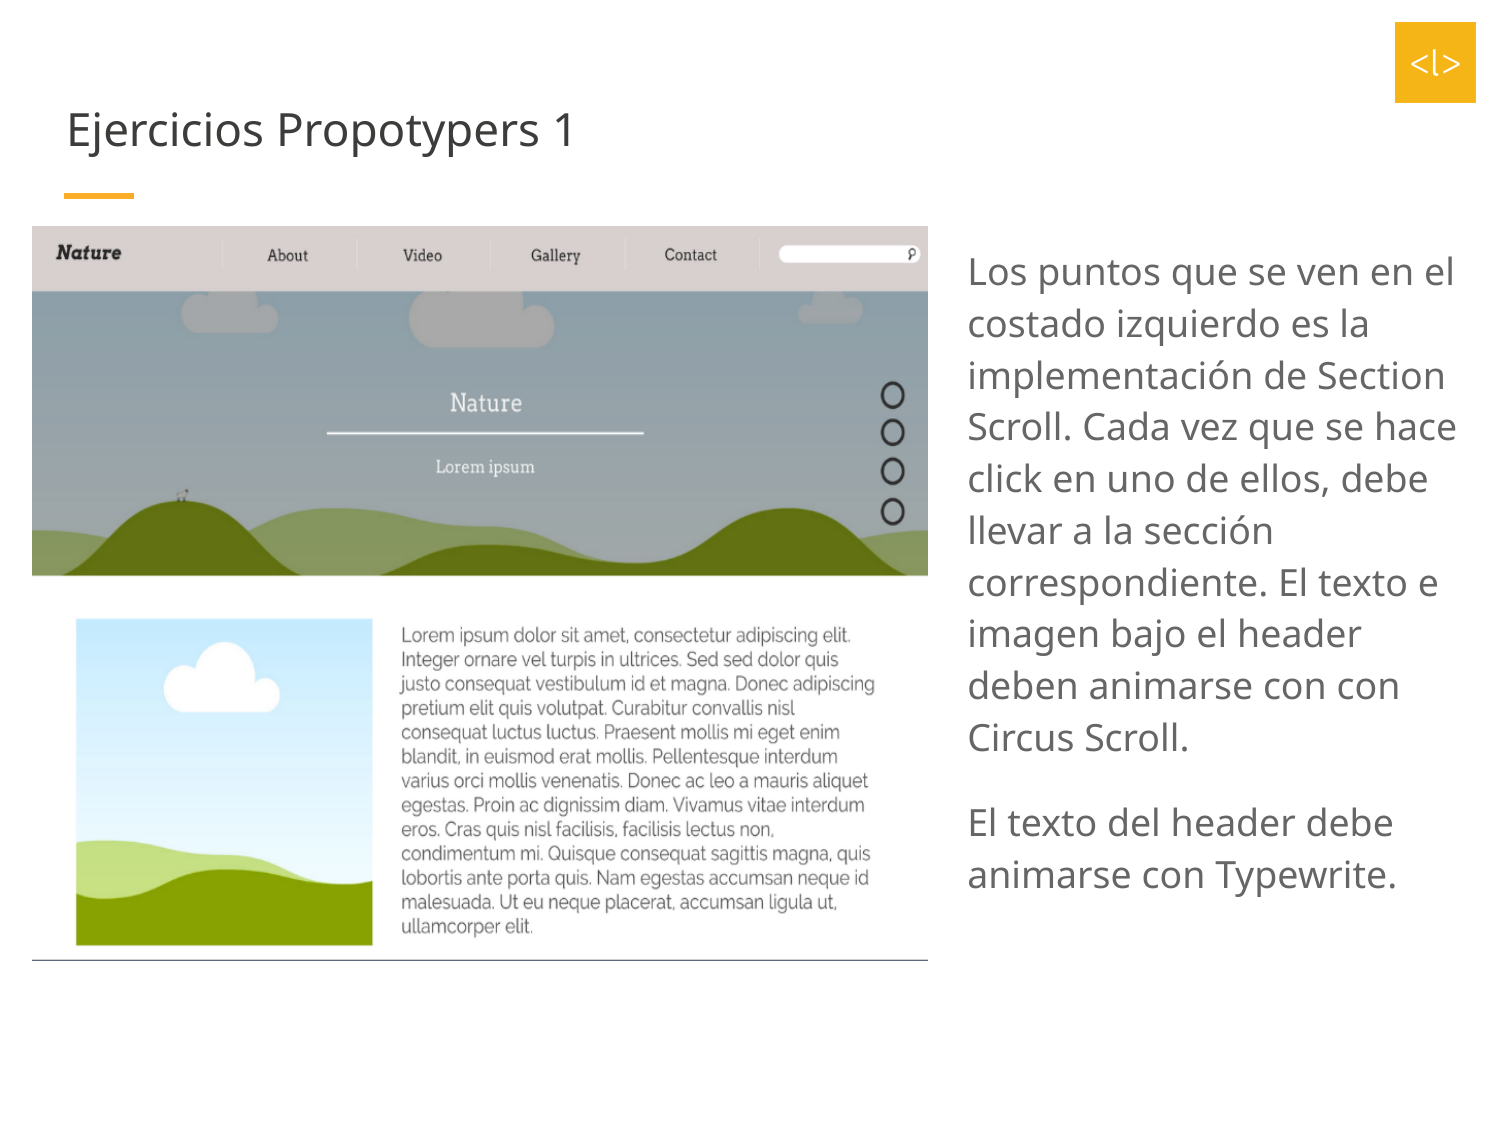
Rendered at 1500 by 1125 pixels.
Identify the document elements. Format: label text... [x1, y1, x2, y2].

list Los puntos que se ven en el costado izquierdo es la implementación de Section Scroll. Cada vez que se hace click en uno de ellos, debe llevar a la sección correspondiente. El texto e imagen bajo el header deben animarse con con Circus Scroll. El texto del header debe animarse con Typewrite. [952, 226, 1476, 961]
text_box Ejercicios Propotypers 1 [51, 85, 1449, 211]
picture [1395, 22, 1476, 103]
picture [31, 226, 928, 961]
